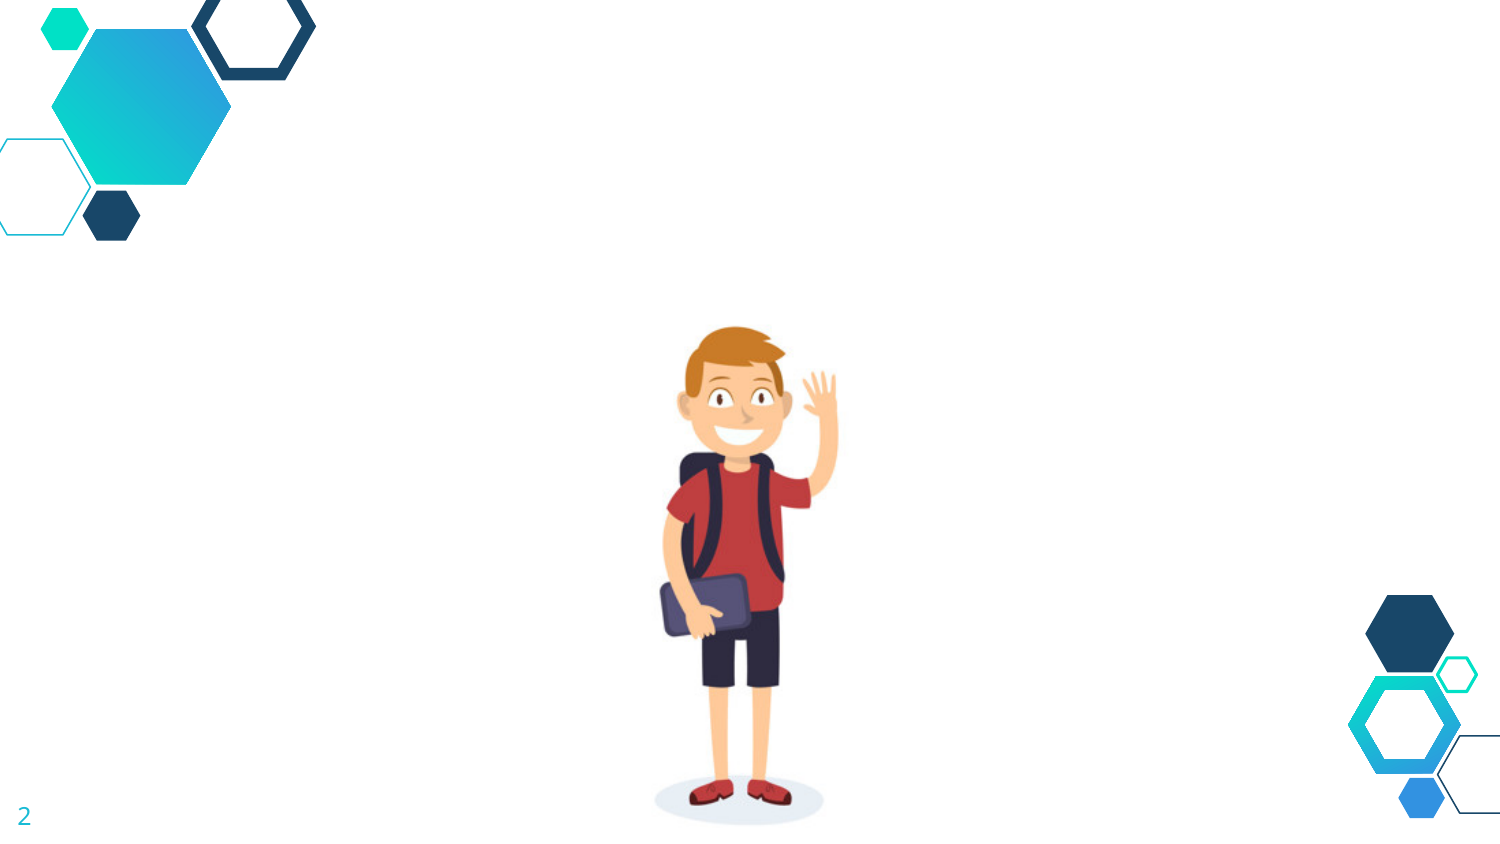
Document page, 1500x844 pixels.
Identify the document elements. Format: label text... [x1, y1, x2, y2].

picture [648, 314, 852, 843]
slide_number ‹#› [2, 785, 93, 844]
